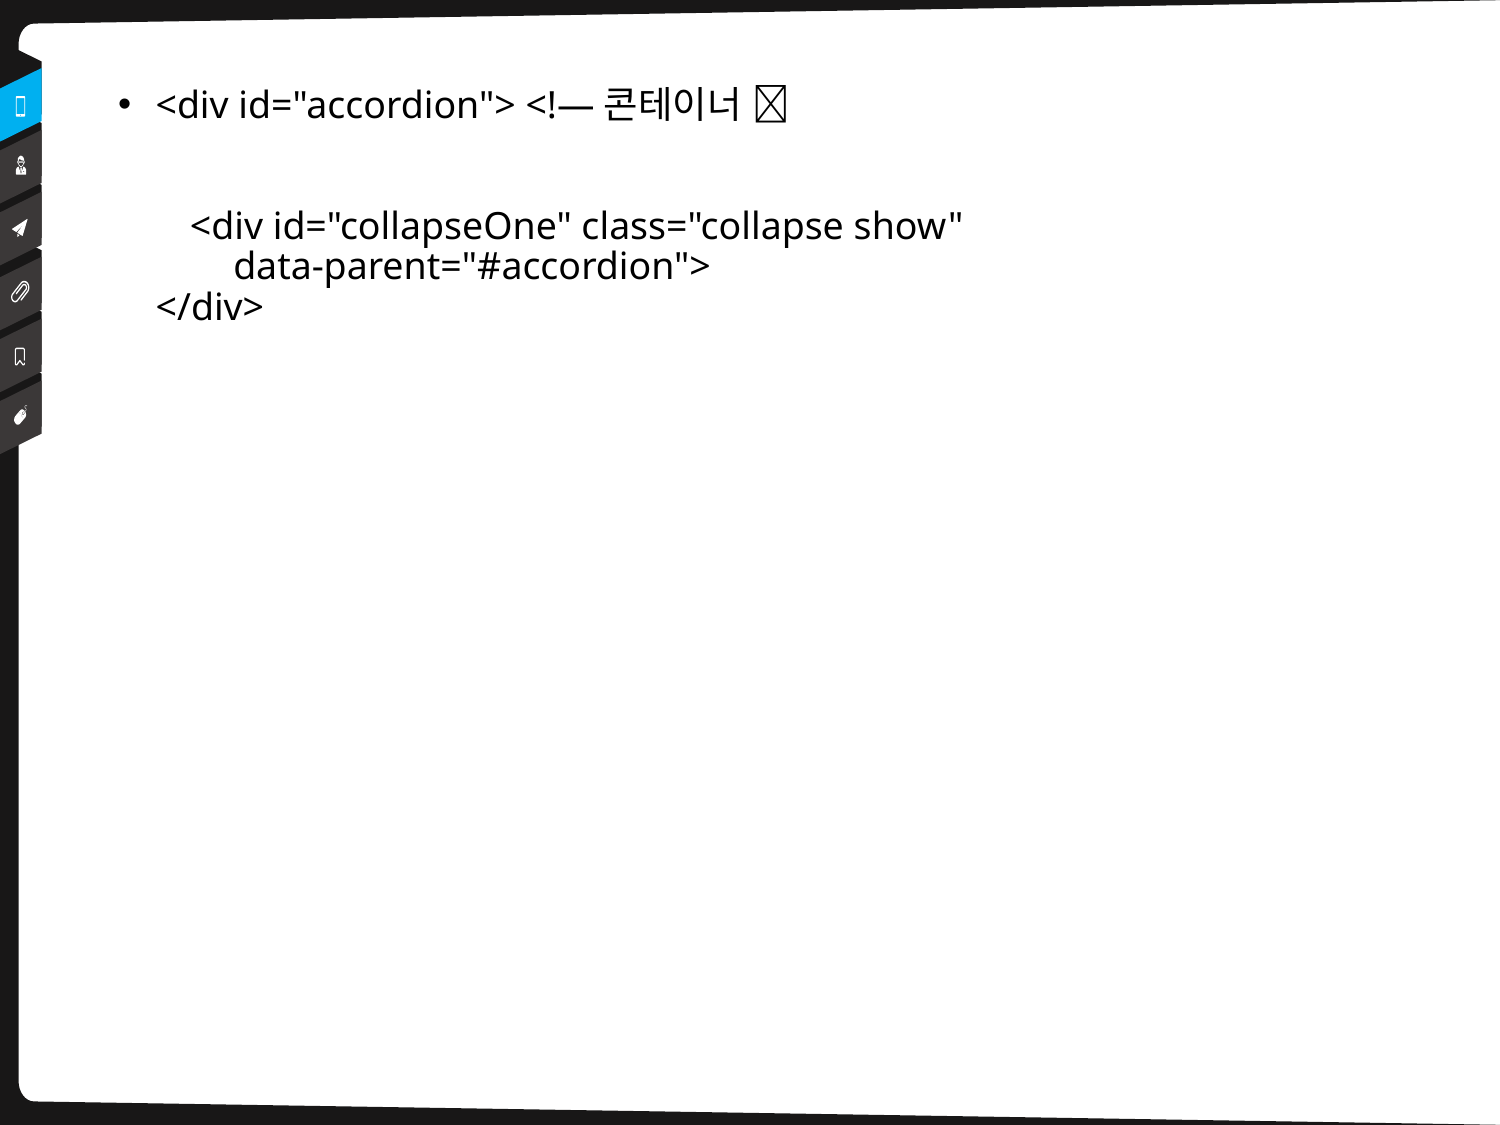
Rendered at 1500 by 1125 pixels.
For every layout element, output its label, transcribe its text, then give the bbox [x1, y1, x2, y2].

list <div id="accordion"> <!—콘테이너  <div id="collapseOne" class="collapse show" data-parent="#accordion"> </div> [103, 78, 1397, 1014]
